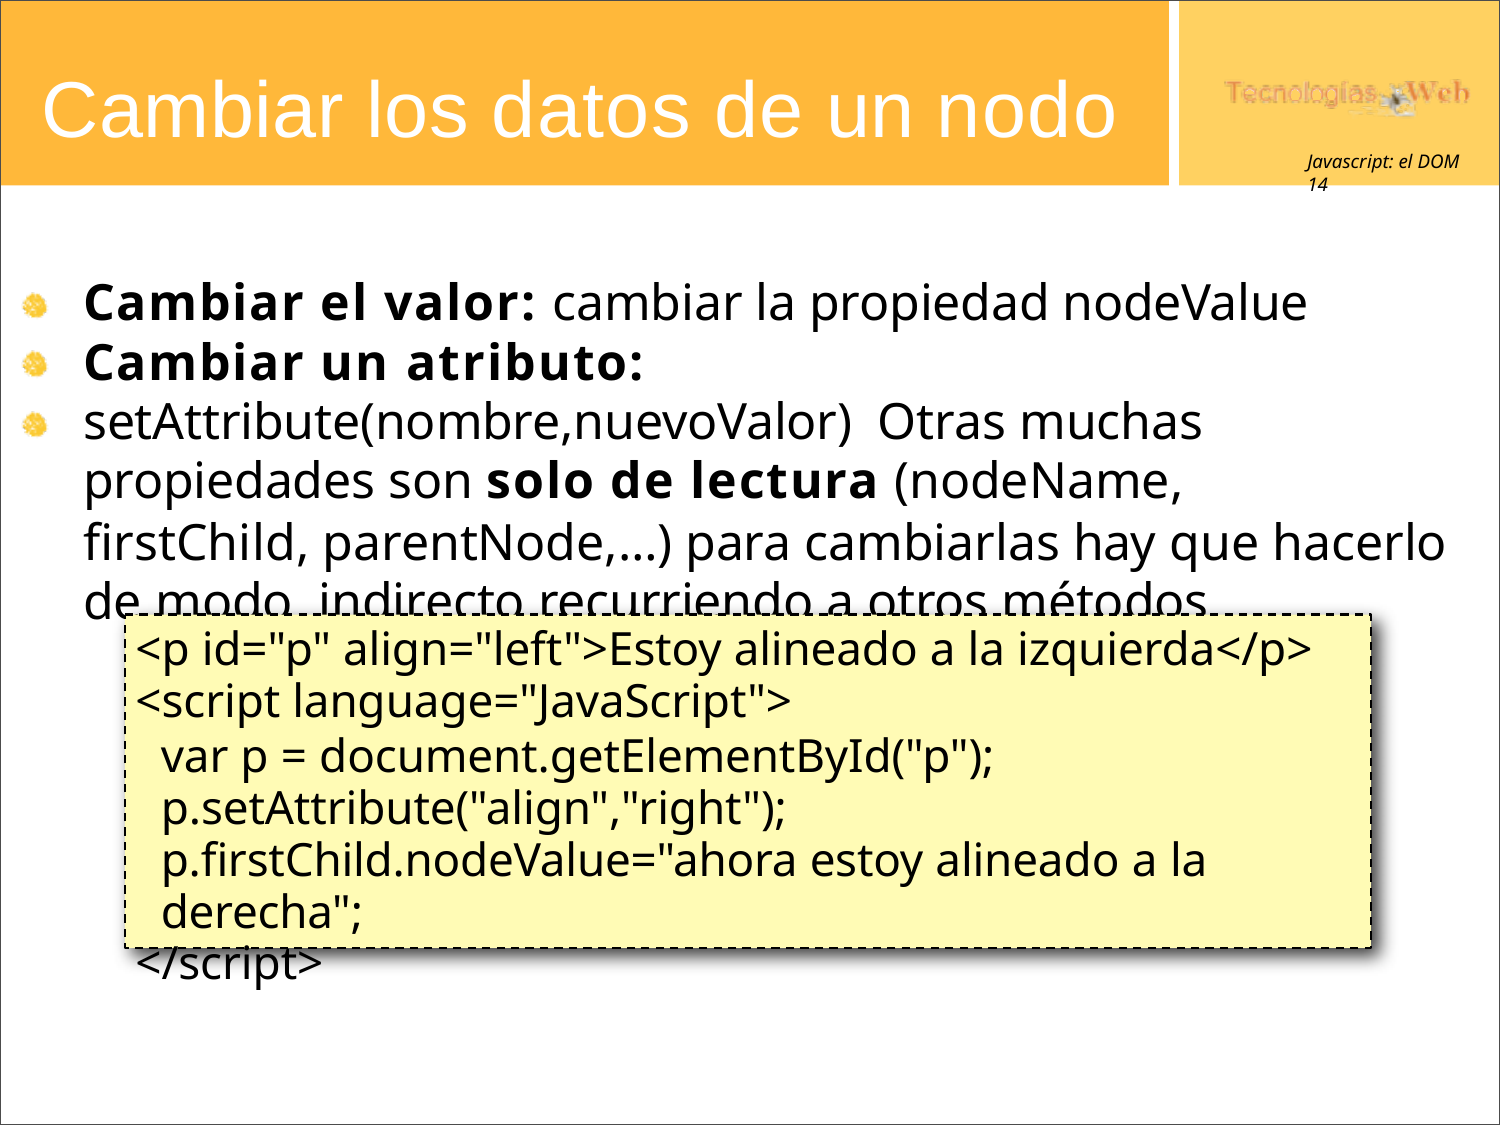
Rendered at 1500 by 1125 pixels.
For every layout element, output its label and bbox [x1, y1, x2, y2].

text_box [95, 597, 1405, 982]
text_box [20, 291, 51, 440]
text_box [0, 0, 1500, 1125]
